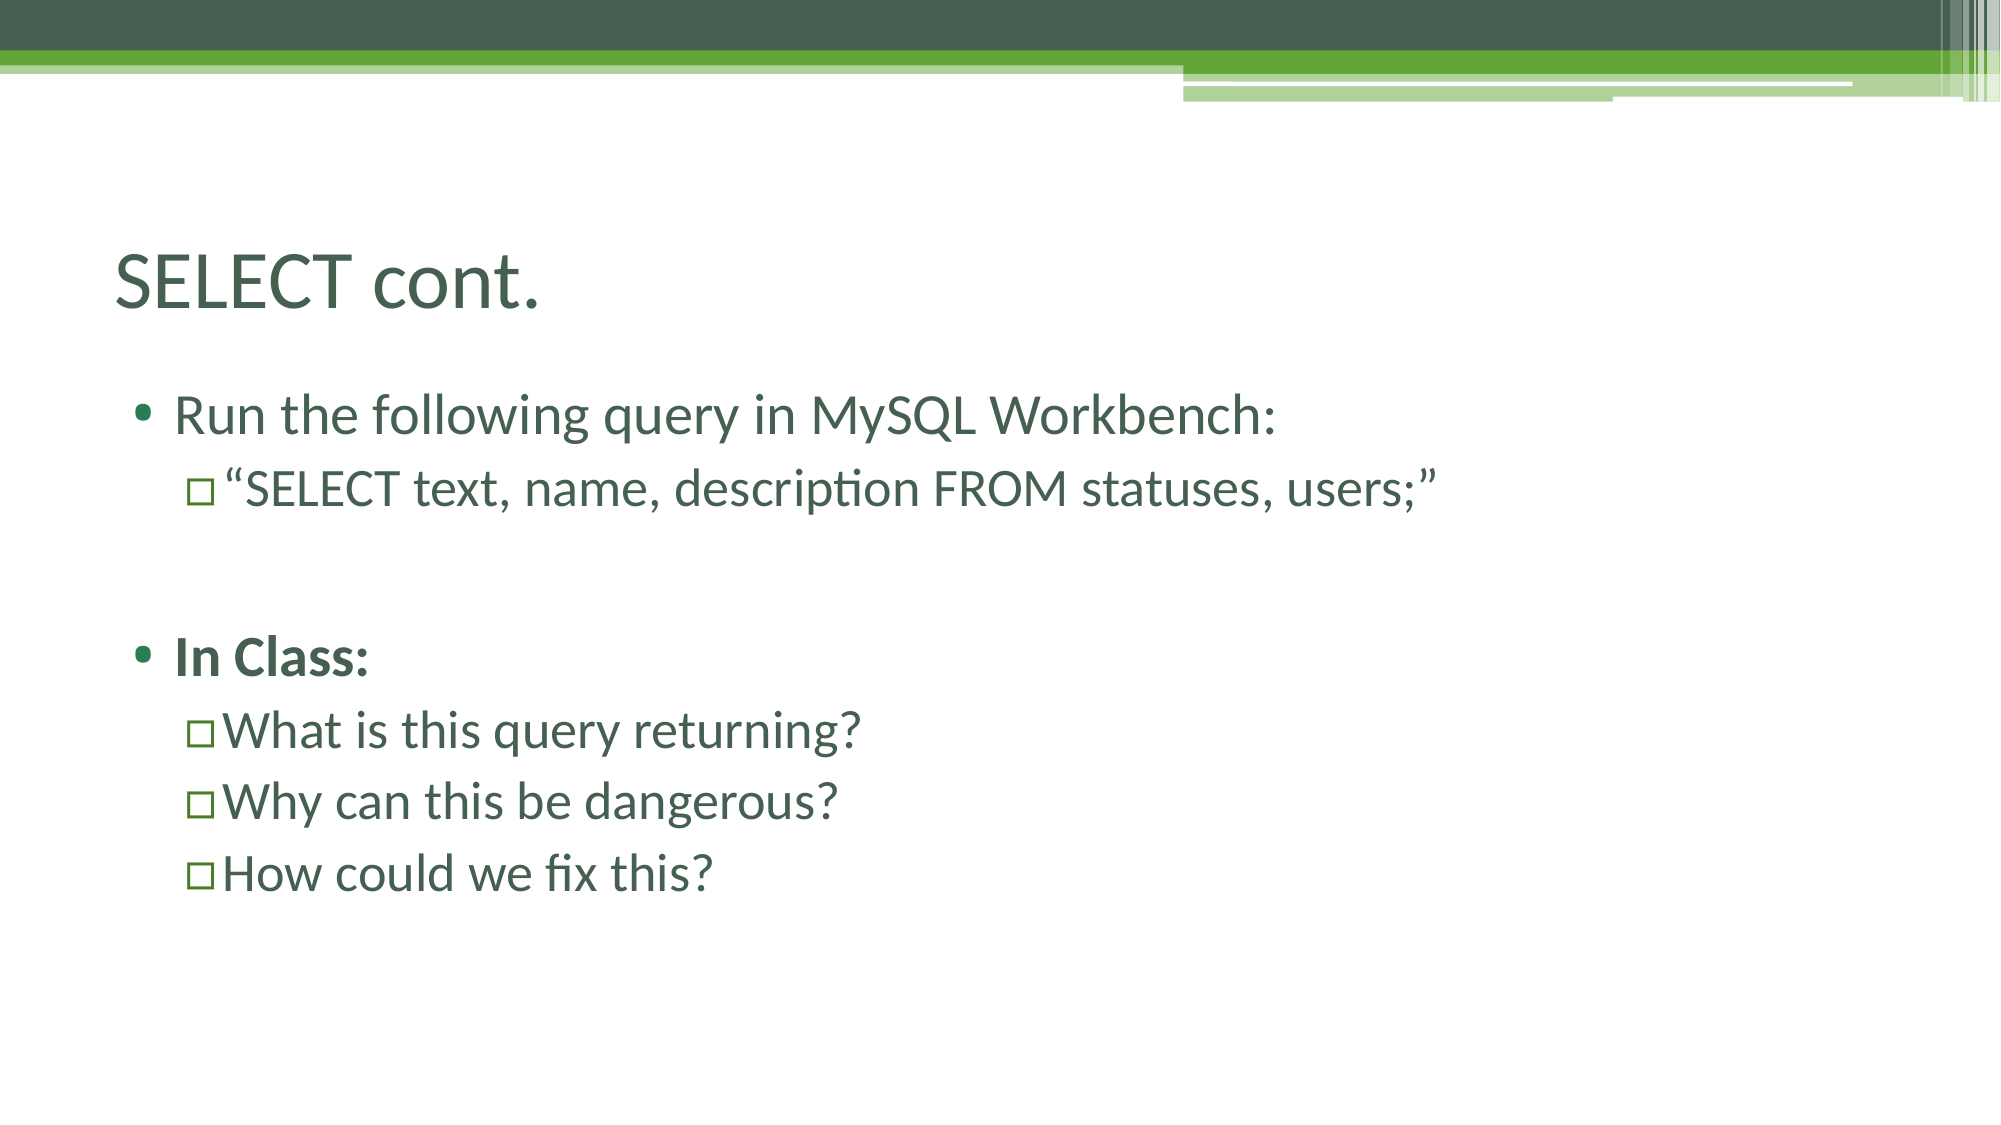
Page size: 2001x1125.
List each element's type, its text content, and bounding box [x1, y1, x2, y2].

list Run the following query in MySQL Workbench: “SELECT text, name, description FROM statuses, users;” In Class: What is this query returning? Why can this be dangerous? How could we fix this? [99, 368, 1900, 1079]
title SELECT cont. [99, 187, 1900, 363]
